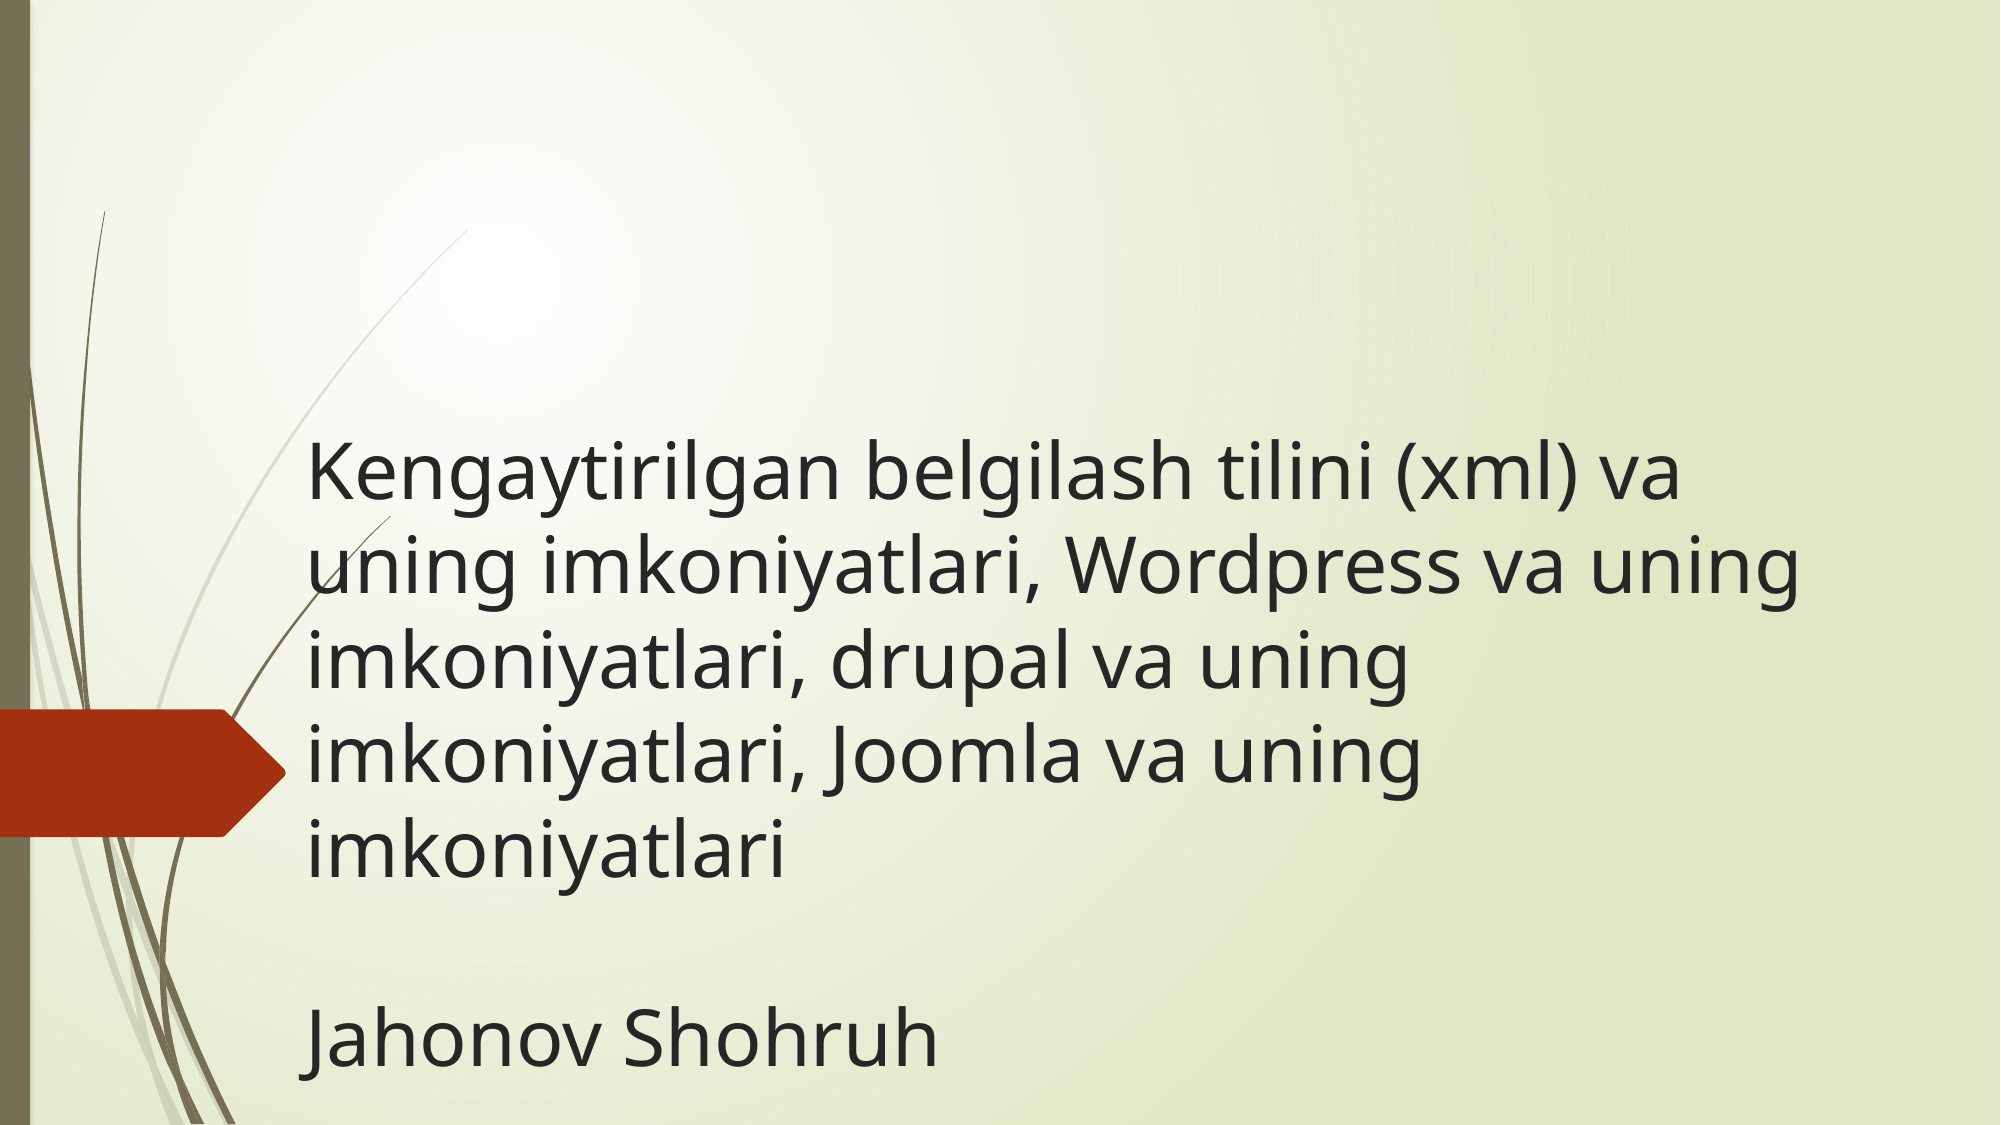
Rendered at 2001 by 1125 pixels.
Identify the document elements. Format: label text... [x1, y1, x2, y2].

title Kengaytirilgan belgilash tilini (xml) va uning imkoniyatlari, Wordpress va uning imkoniyatlari, drupal va uning imkoniyatlari, Joomla va uning imkoniyatlari Jahonov Shohruh [290, 412, 1923, 1090]
